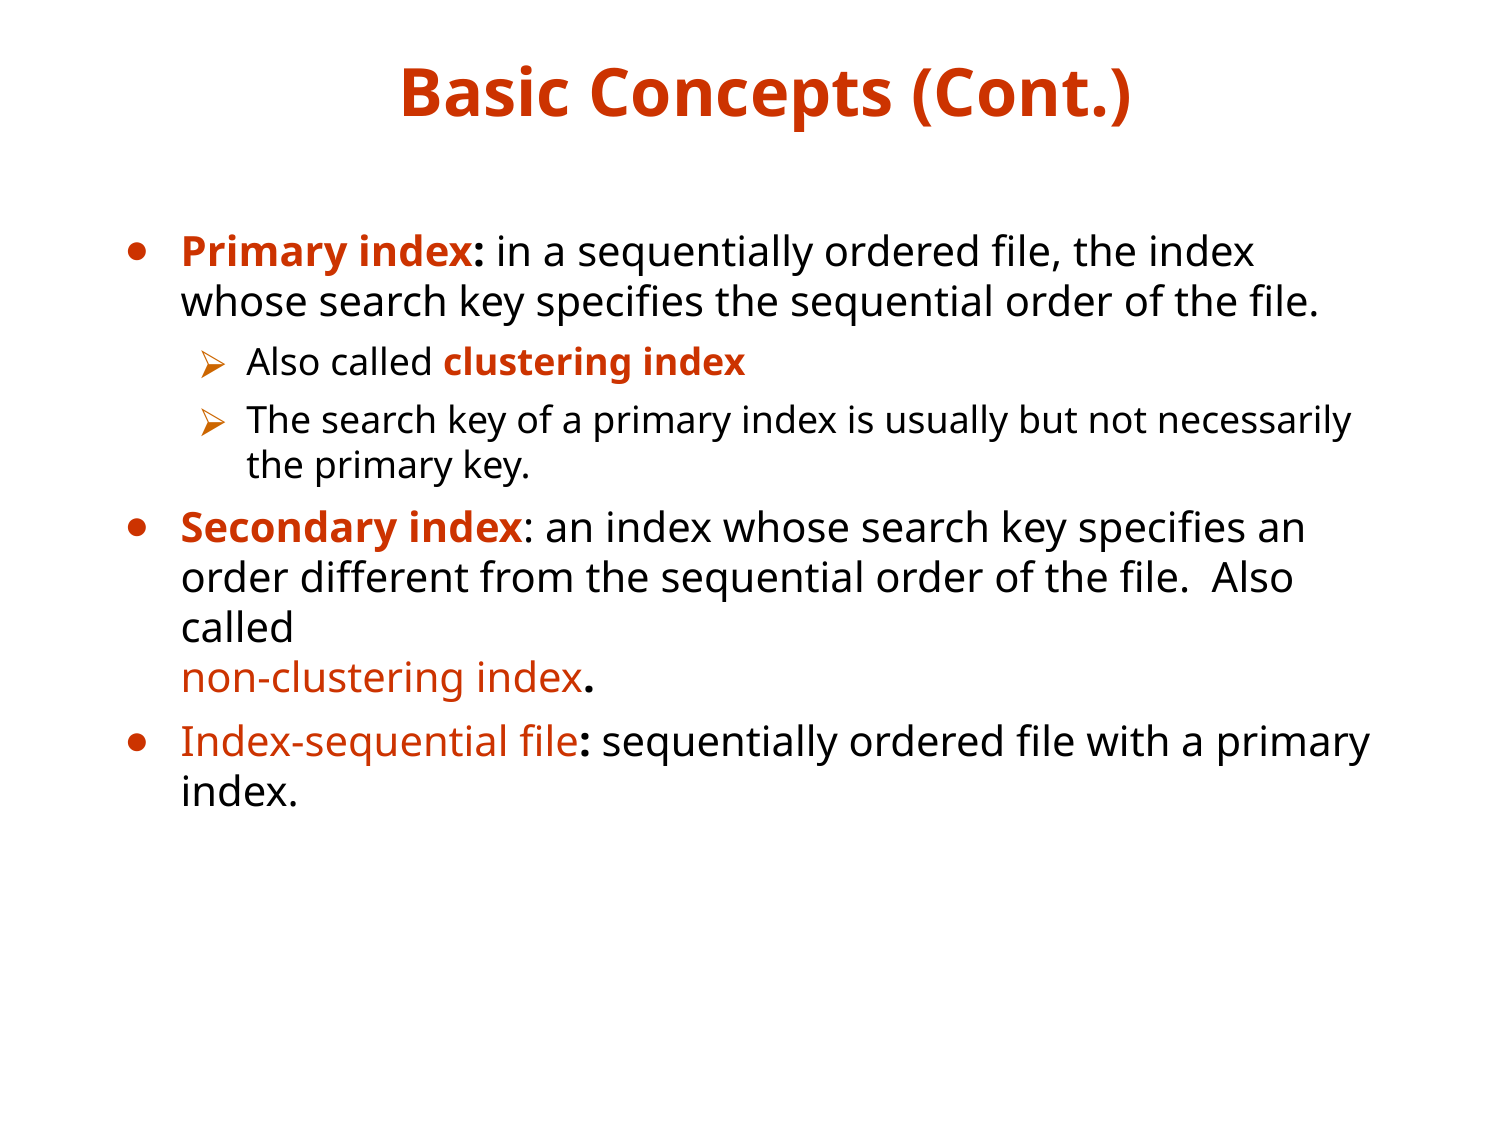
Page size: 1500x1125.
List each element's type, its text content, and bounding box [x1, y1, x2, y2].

title Basic Concepts (Cont.) [103, 37, 1429, 138]
list Primary index: in a sequentially ordered file, the index whose search key specifies the sequential order of the file. Also called clustering index The search key of a primary index is usually but not necessarily the primary key. Secondary index: an index whose search key specifies an order different from the sequential order of the file. Also called non-clustering index. Index-sequential file: sequentially ordered file with a primary index. [109, 217, 1397, 1018]
